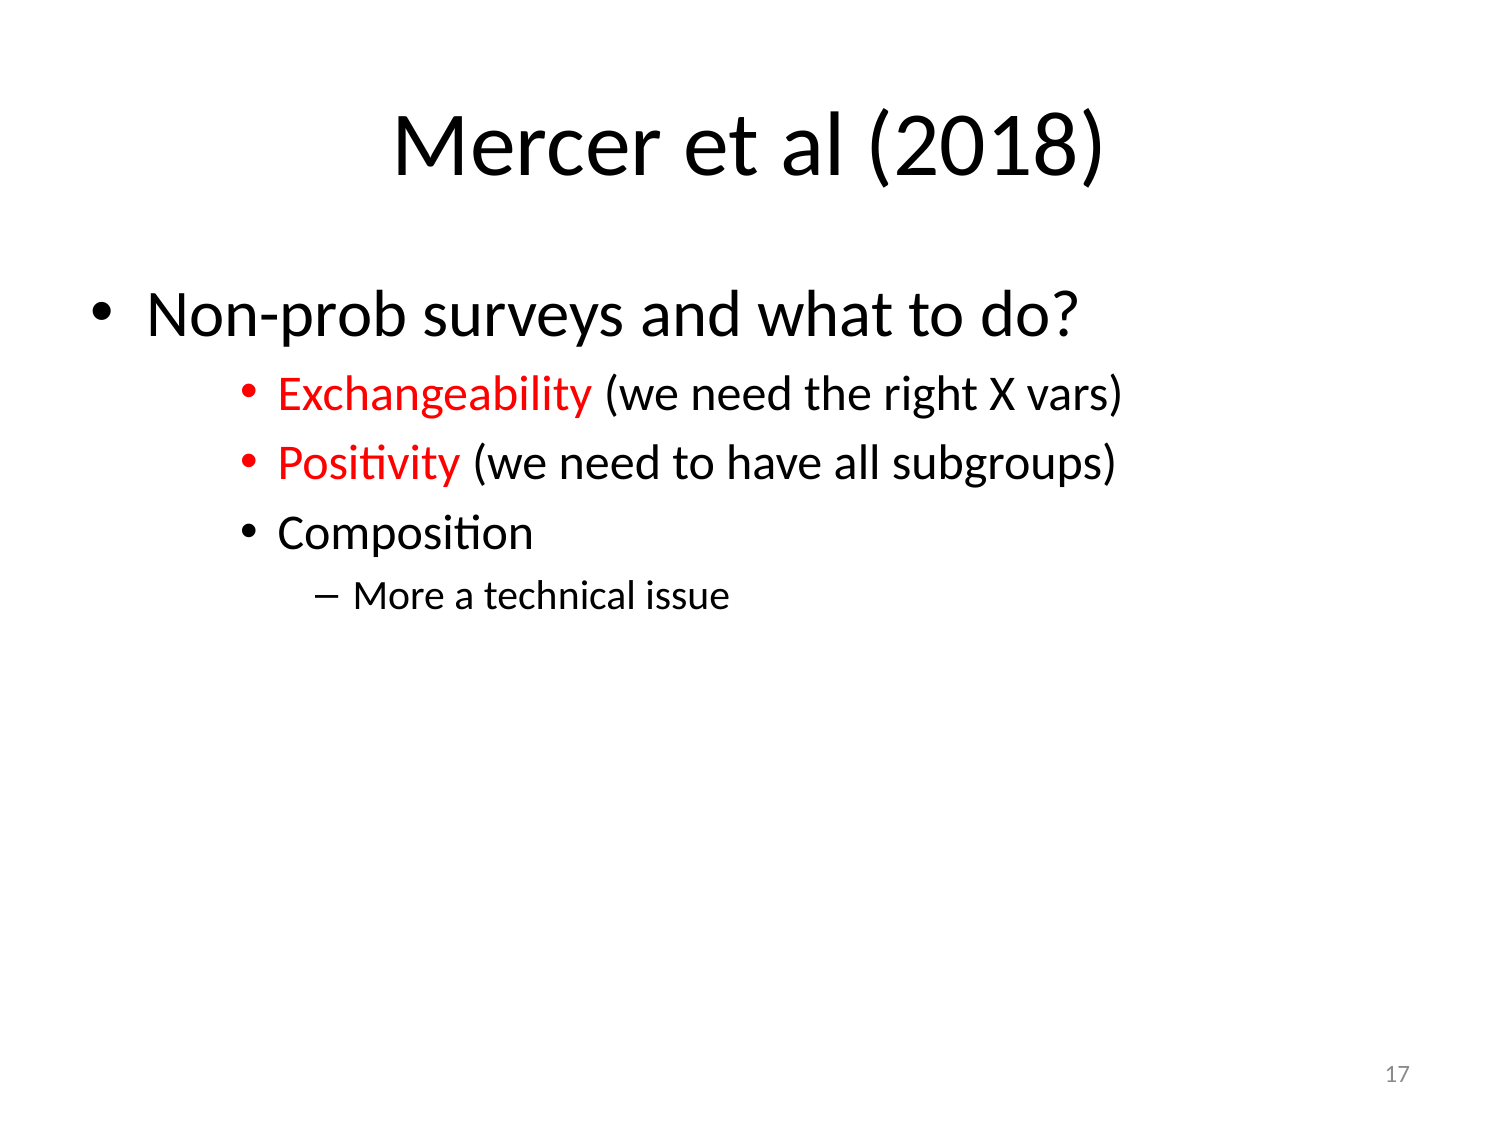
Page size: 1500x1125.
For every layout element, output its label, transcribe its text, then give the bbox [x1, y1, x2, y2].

slide_number 17 [1074, 1042, 1425, 1103]
list Non-prob surveys and what to do? Exchangeability (we need the right X vars) Positivity (we need to have all subgroups) Composition More a technical issue [75, 262, 1425, 1005]
title Mercer et al (2018) [75, 45, 1425, 233]
